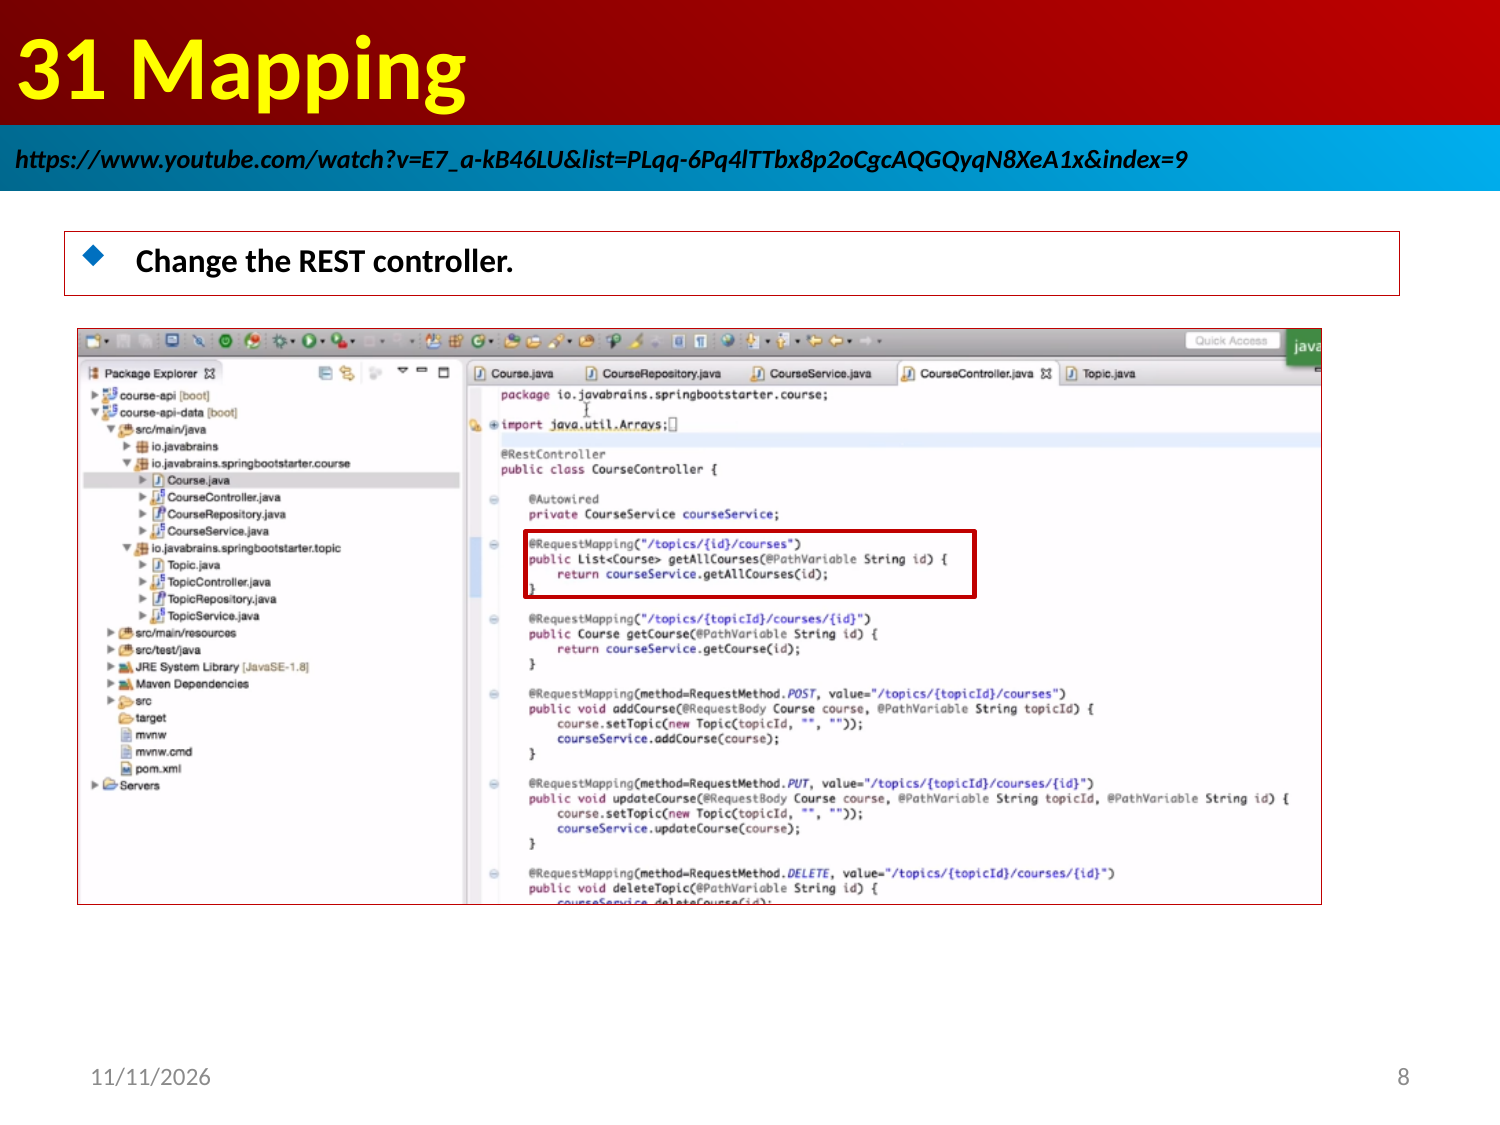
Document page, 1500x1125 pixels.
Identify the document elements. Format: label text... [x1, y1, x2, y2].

picture [77, 328, 1322, 905]
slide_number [75, 1042, 425, 1109]
slide_number 8 [1074, 1042, 1425, 1109]
title 31 Mapping [0, 0, 1500, 125]
subtitle Change the REST controller. [64, 231, 1400, 296]
text_box https://www.youtube.com/watch?v=E7_a-kB46LU&list=PLqq-6Pq4lTTbx8p2oCgcAQGQyqN8XeA1x&index=9 [0, 125, 1500, 191]
